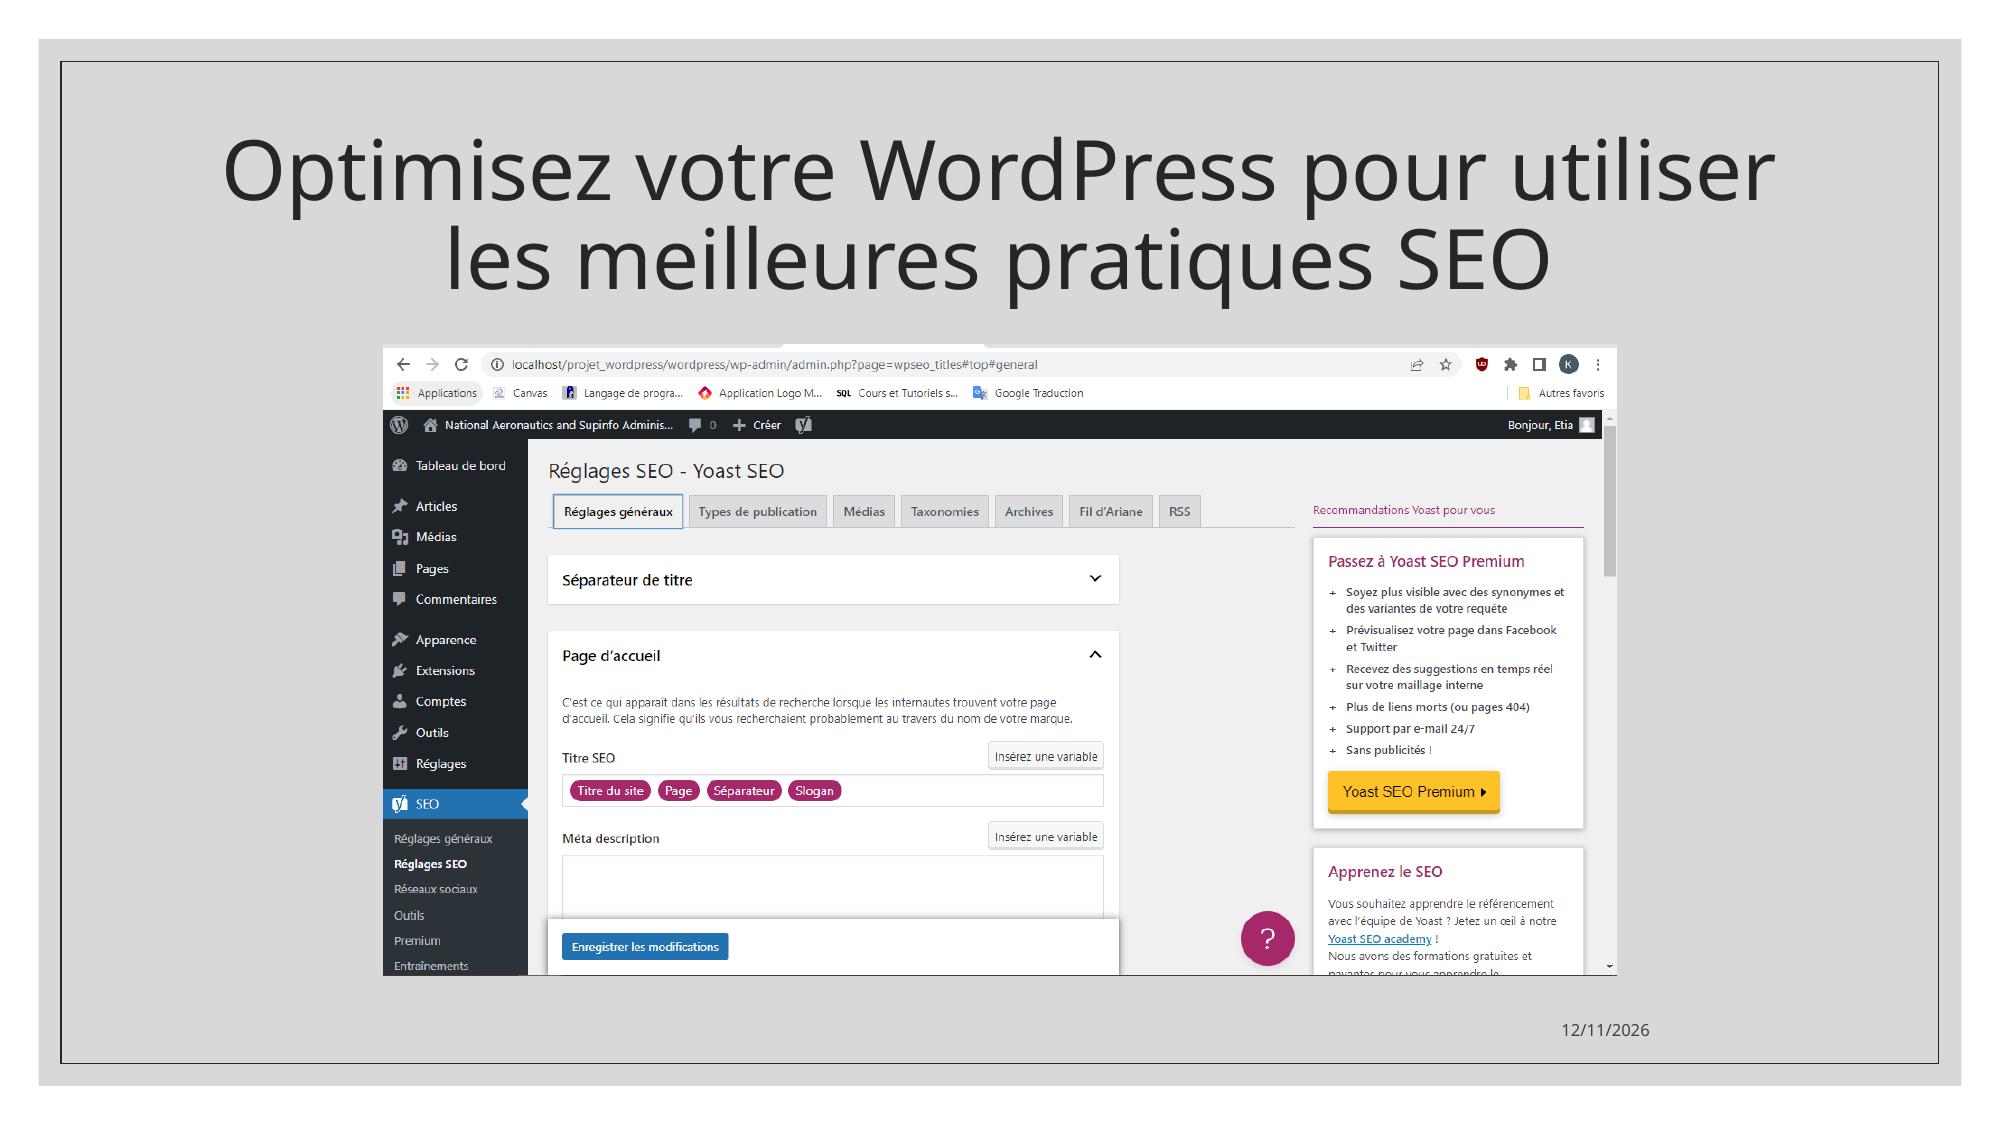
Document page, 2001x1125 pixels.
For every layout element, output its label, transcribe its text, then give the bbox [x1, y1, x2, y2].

title Optimisez votre WordPress pour utiliser les meilleures pratiques SEO [174, 105, 1825, 331]
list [383, 344, 1617, 976]
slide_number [1190, 990, 1665, 1050]
